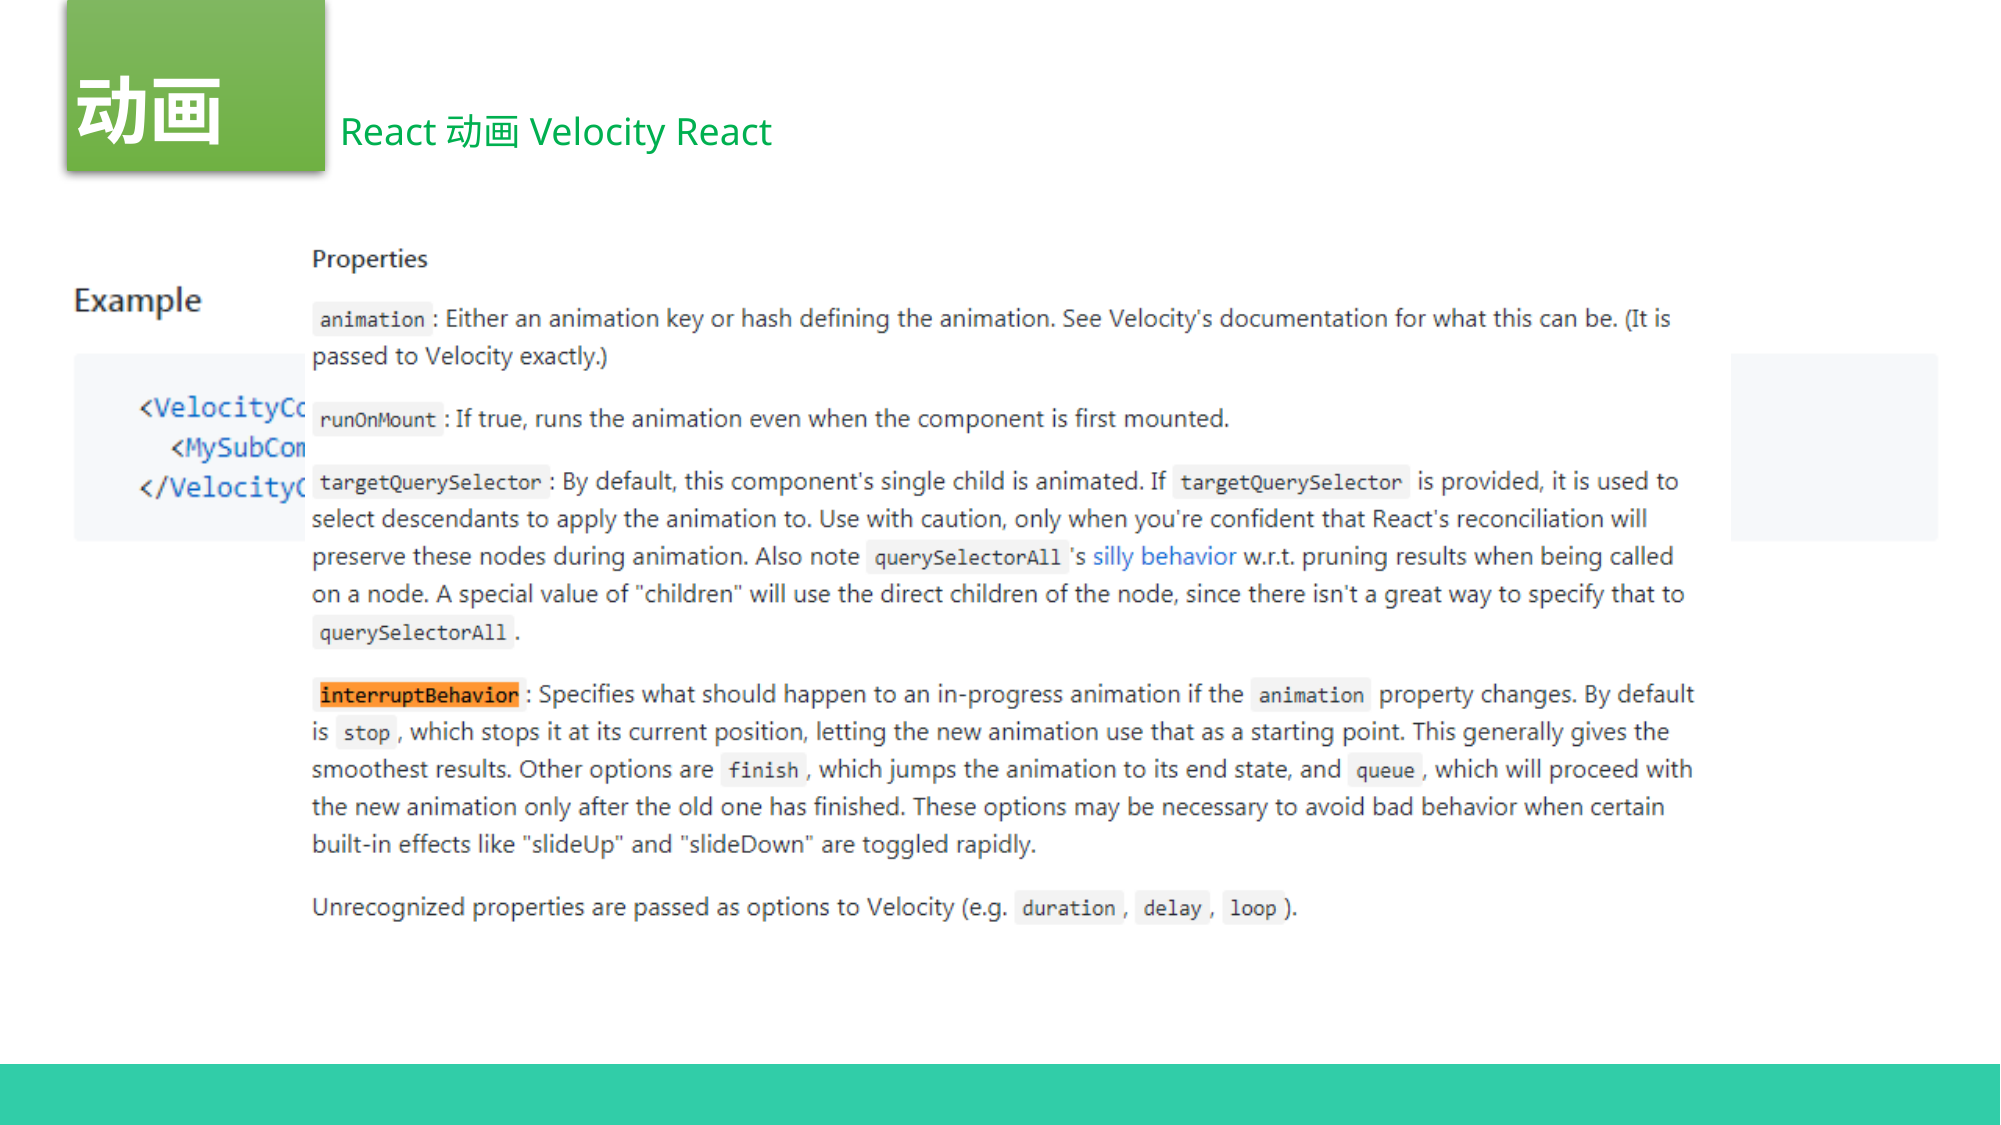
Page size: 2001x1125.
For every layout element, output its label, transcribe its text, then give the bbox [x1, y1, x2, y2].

text_box React动画Velocity React [324, 100, 1134, 161]
text_box 动画 [59, 56, 240, 162]
text_box [67, 0, 325, 171]
picture [37, 230, 1970, 950]
